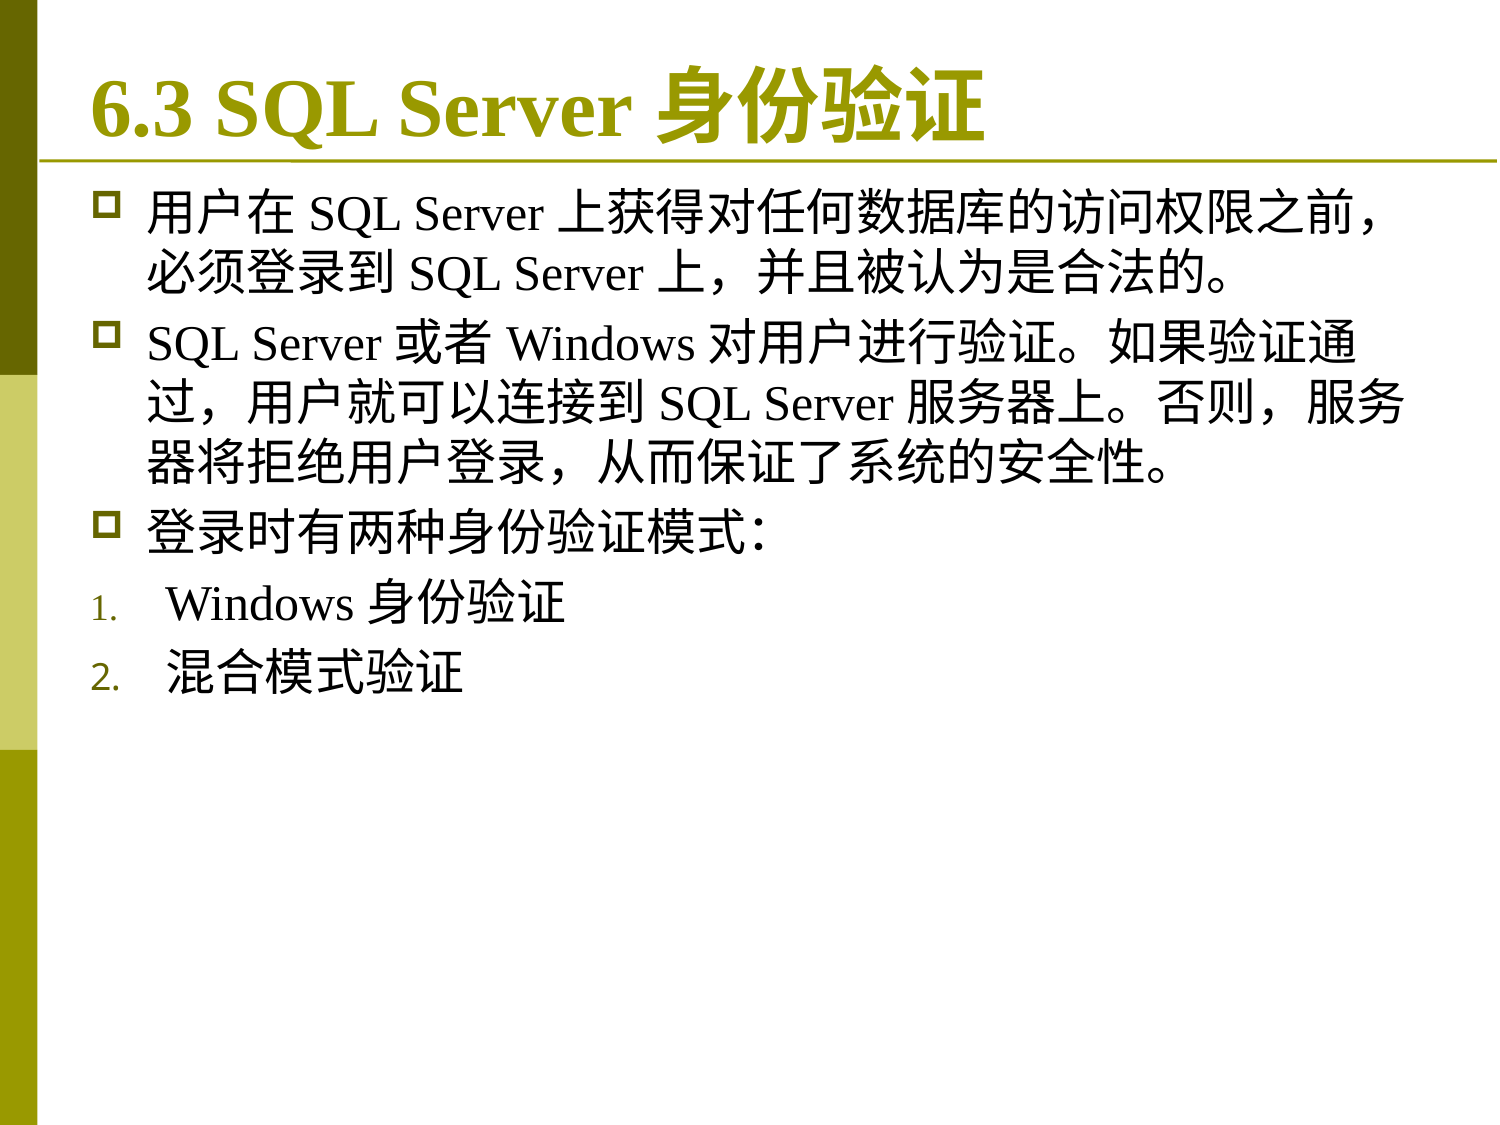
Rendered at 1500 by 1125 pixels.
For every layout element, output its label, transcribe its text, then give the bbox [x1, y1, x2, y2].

title 6.3 SQL Server身份验证 [75, 45, 1425, 161]
list 用户在SQL Server上获得对任何数据库的访问权限之前，必须登录到SQL Server上，并且被认为是合法的。 SQL Server或者Windows对用户进行验证。如果验证通过，用户就可以连接到SQL Server服务器上。否则，服务器将拒绝用户登录，从而保证了系统的安全性。 登录时有两种身份验证模式： Windows身份验证 混合模式验证 [75, 172, 1425, 1024]
